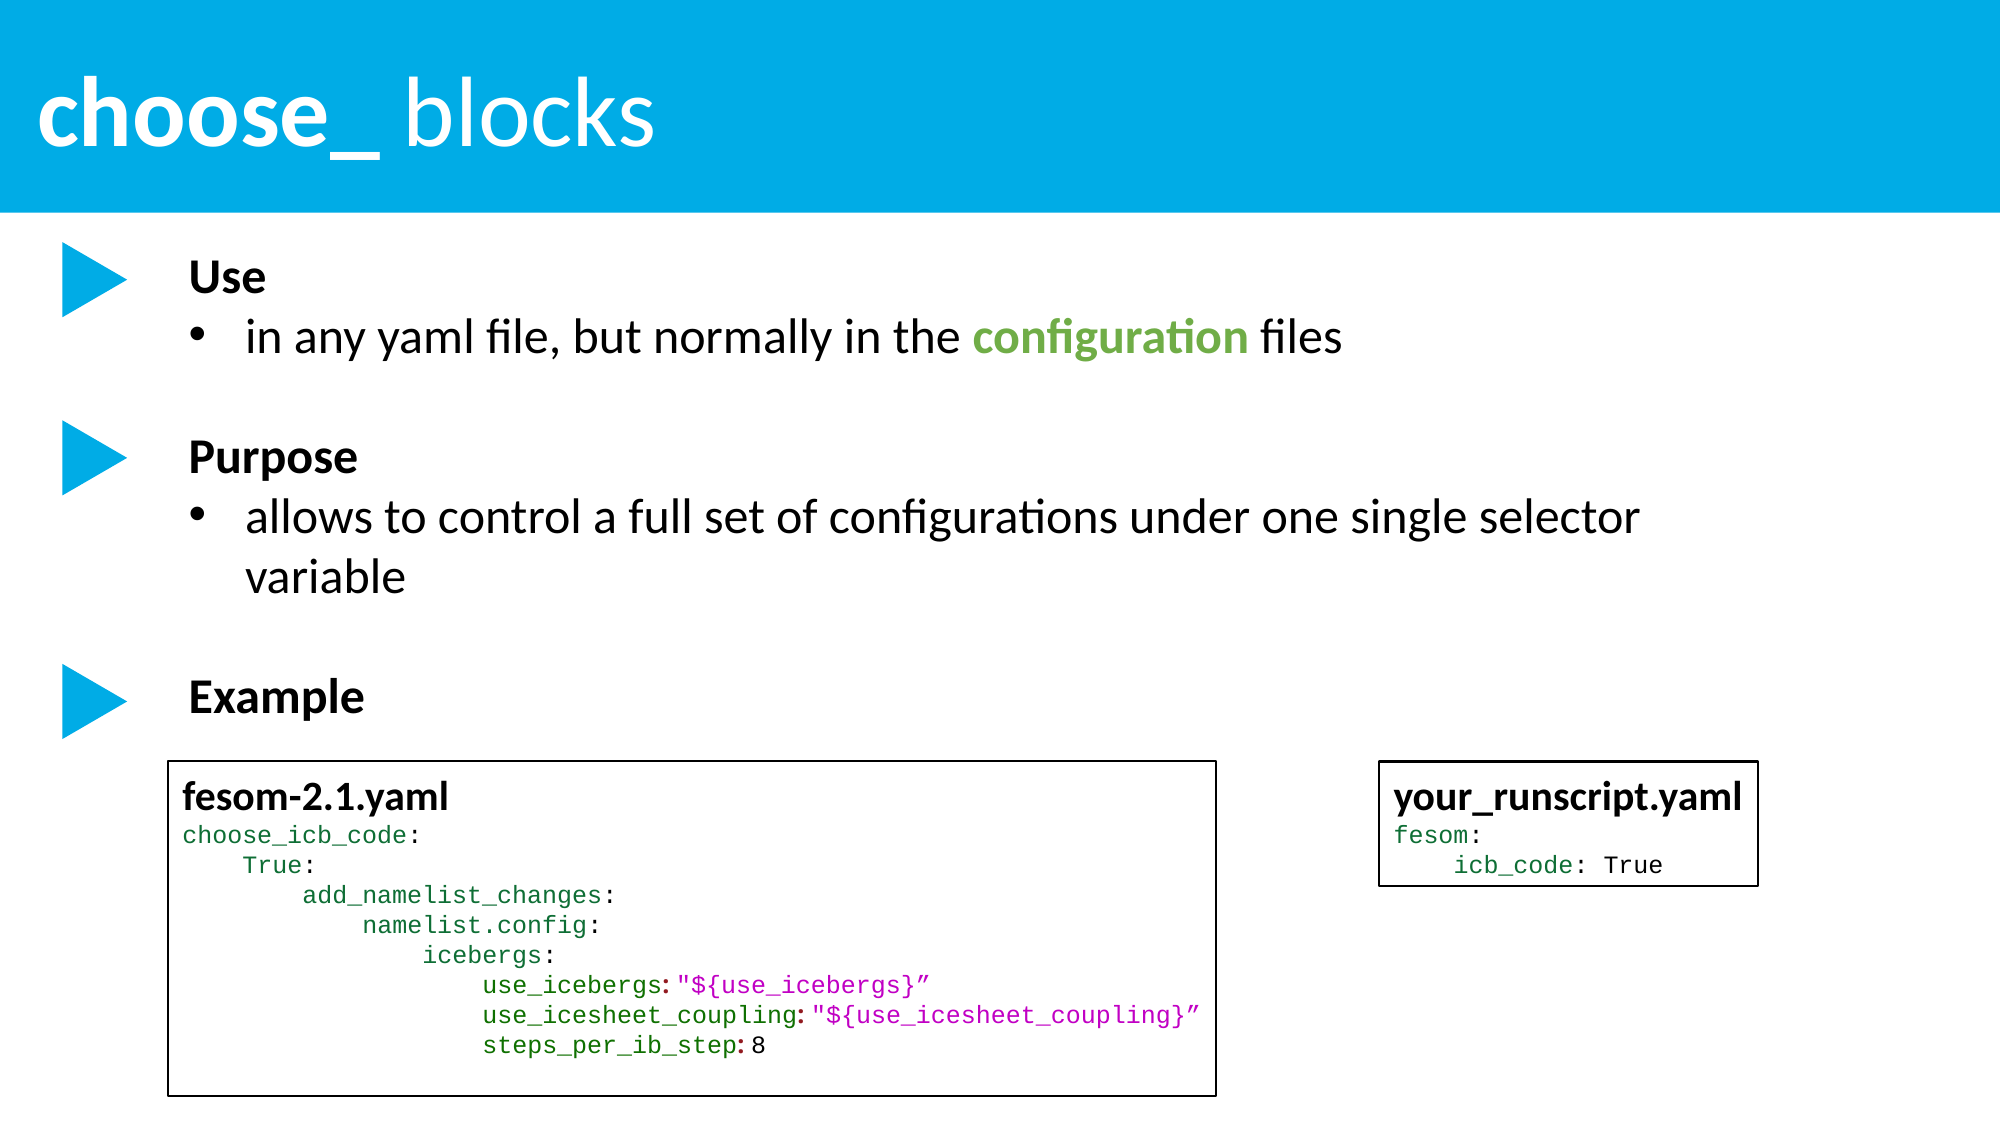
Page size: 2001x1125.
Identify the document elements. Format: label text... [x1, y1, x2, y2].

text_box [61, 418, 130, 498]
text_box [61, 240, 130, 320]
text_box choose_ blocks [0, 0, 2000, 214]
text_box your_runscript.yaml fesom: icb_code: True [1378, 761, 1758, 887]
text_box [61, 662, 130, 741]
text_box fesom-2.1.yaml choose_icb_code: True: add_namelist_changes: namelist.config: icebergs: use_icebergs: "${use_icebergs}” use_icesheet_coupling: "${use_icesheet_coupling}” steps_per_ib_step: 8 [167, 761, 1217, 1096]
text_box Use in any yaml file, but normally in the configuration files Purpose allows to control a full set of configurations under one single selector variable Example [173, 236, 1826, 851]
